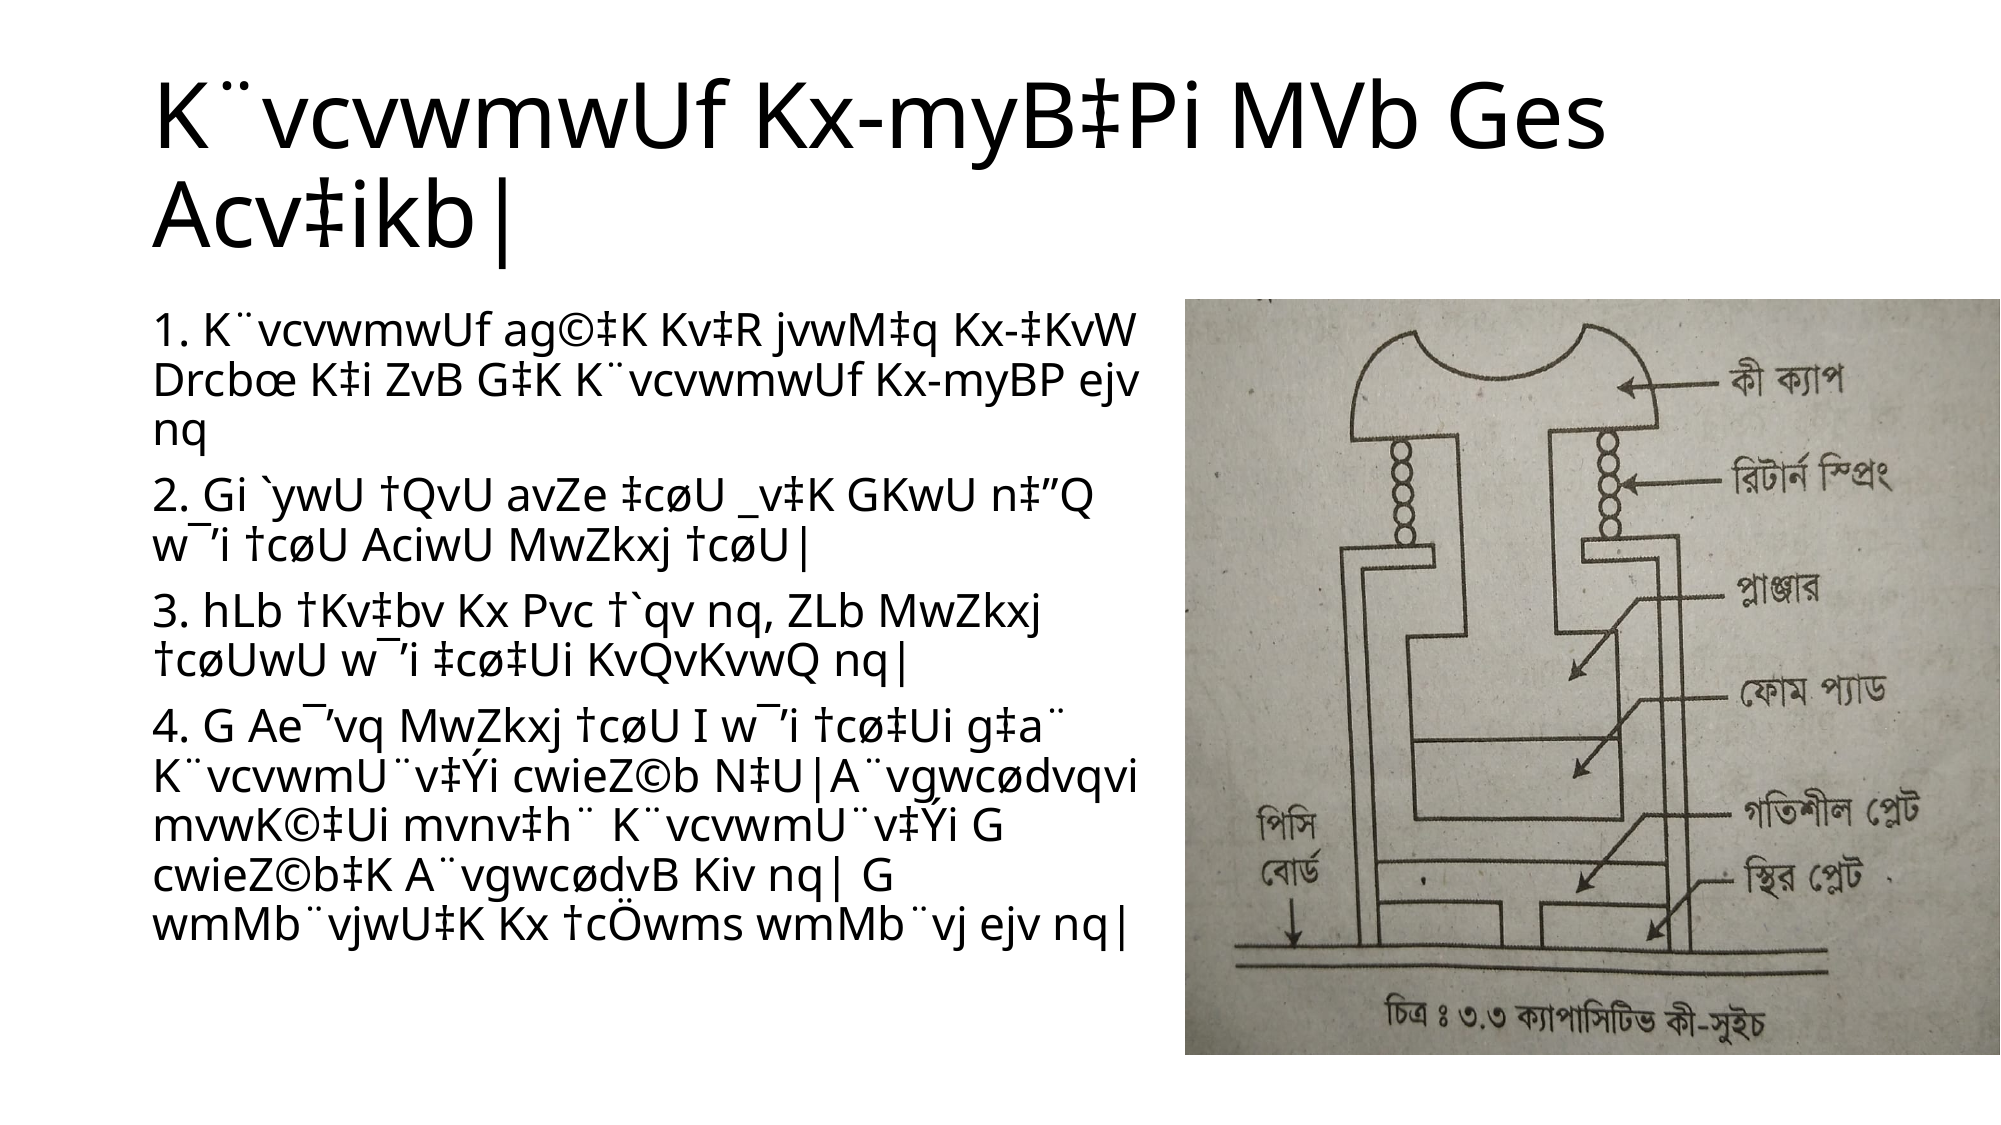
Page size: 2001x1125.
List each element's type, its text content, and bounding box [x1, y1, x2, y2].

title K¨vcvwmwUf Kx-myB‡Pi MVb Ges Acv‡ikb| [137, 59, 1863, 278]
list 1. K¨vcvwmwUf ag©‡K Kv‡R jvwM‡q Kx-‡KvW Drcbœ K‡i ZvB G‡K K¨vcvwmwUf Kx-myBP ejv nq 2. Gi `ywU †QvU avZe ‡cøU _v‡K GKwU n‡”Q w¯’i †cøU AciwU MwZkxj †cøU| 3. hLb †Kv‡bv Kx Pvc †`qv nq, ZLb MwZkxj †cøUwU w¯’i ‡cø‡Ui KvQvKvwQ nq| 4. G Ae¯’vq MwZkxj †cøU I w¯’i †cø‡Ui g‡a¨ K¨vcvwmU¨v‡Ýi cwieZ©b N‡U|A¨vgwcødvqvi mvwK©‡Ui mvnv‡h¨ K¨vcvwmU¨v‡Ýi G cwieZ©b‡K A¨vgwcødvB Kiv nq| G wmMb¨vjwU‡K Kx †cÖwms wmMb¨vj ejv nq| [137, 299, 1157, 1014]
picture [1185, 299, 2000, 1055]
